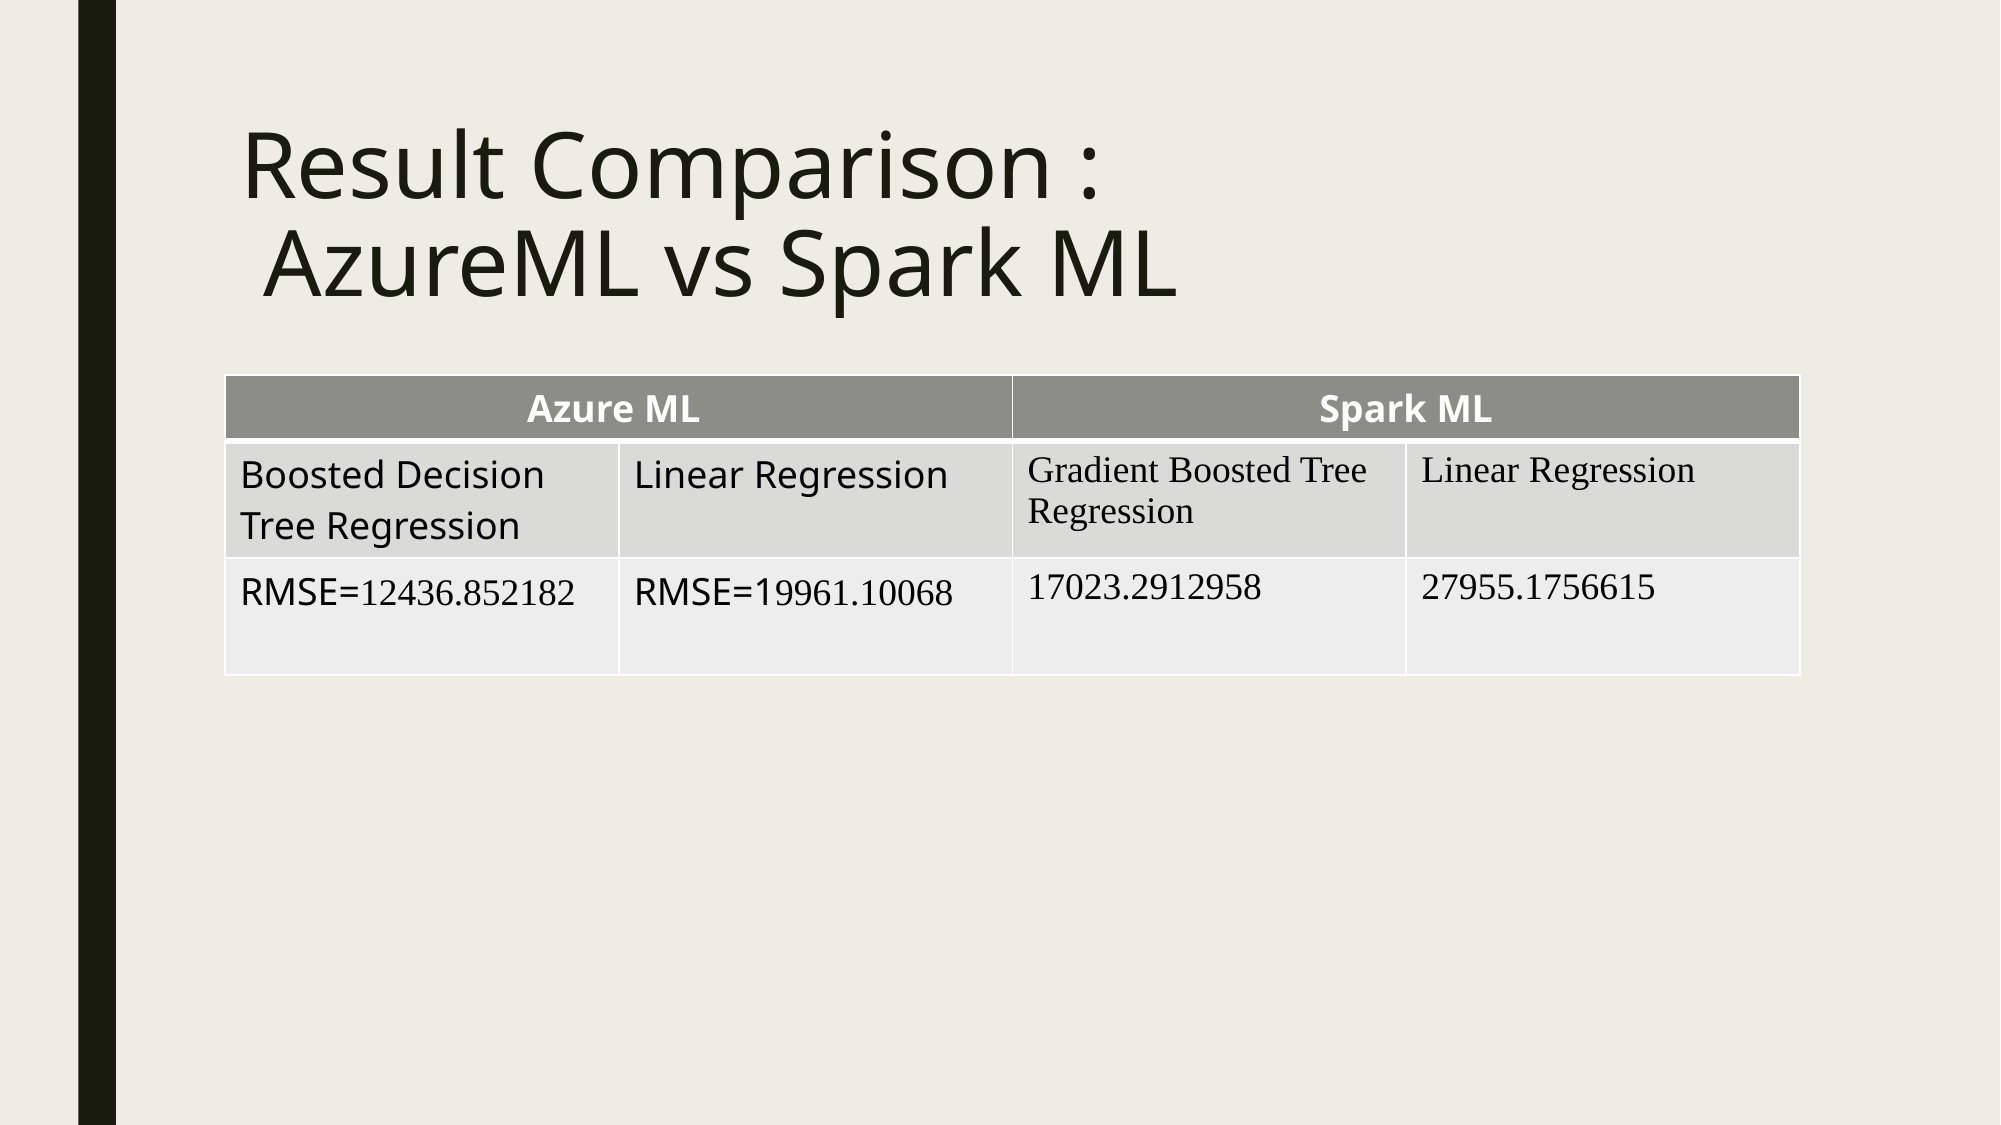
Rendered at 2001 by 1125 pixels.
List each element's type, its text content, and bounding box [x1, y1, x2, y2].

table_cell Boosted Decision Tree Regression [226, 444, 618, 557]
table_header Azure ML [226, 376, 1012, 438]
table_cell Linear Regression [1407, 444, 1799, 557]
table_cell 27955.1756615 [1407, 559, 1799, 674]
title Result Comparison : AzureML vs Spark ML [225, 112, 1800, 357]
table_cell RMSE=19961.10068 [620, 559, 1012, 674]
table_cell Linear Regression [620, 444, 1012, 557]
table_cell 17023.2912958 [1013, 559, 1405, 674]
table_cell RMSE=12436.852182 [226, 559, 618, 674]
table_cell Gradient Boosted Tree Regression [1013, 444, 1405, 557]
table_header Spark ML [1013, 376, 1799, 438]
